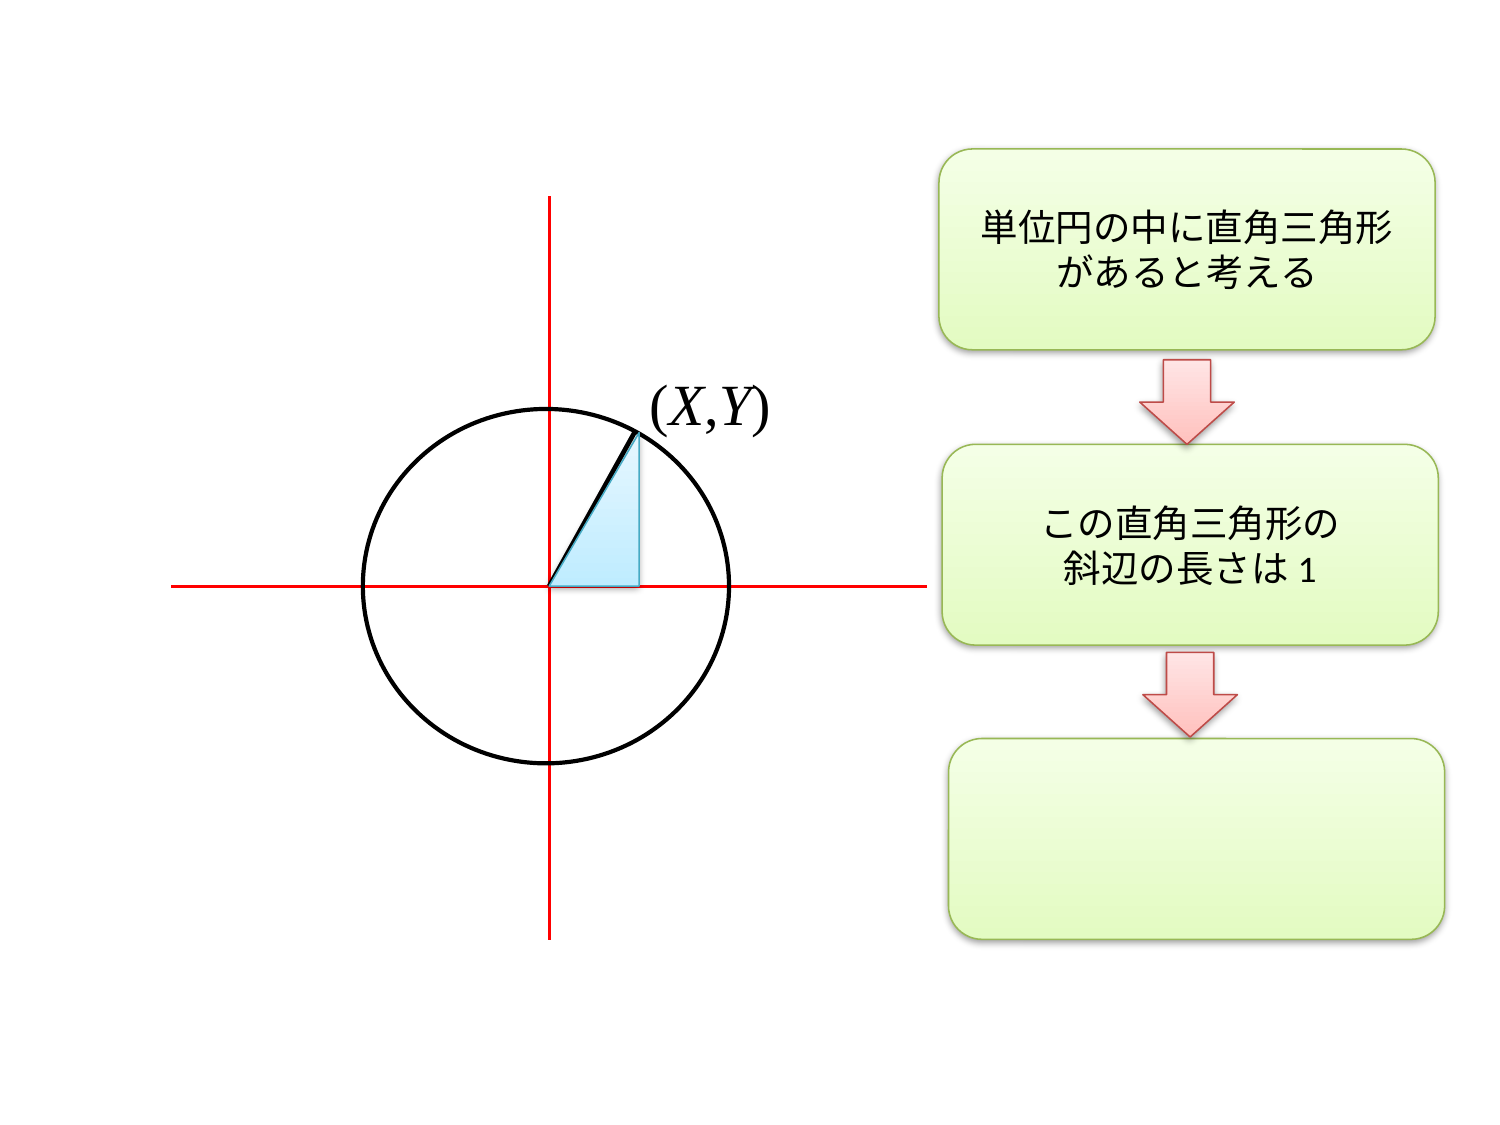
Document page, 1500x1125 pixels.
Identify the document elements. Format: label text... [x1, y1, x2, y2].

text_box (X,Y) [634, 359, 812, 445]
text_box この直角三角形の 斜辺の長さは1 [941, 443, 1440, 646]
text_box [554, 407, 634, 431]
text_box [1142, 651, 1239, 738]
text_box [644, 445, 732, 585]
text_box [554, 595, 731, 766]
text_box [1139, 358, 1235, 445]
text_box 単位円の中に直角三角形があると考える [938, 148, 1436, 351]
text_box [360, 595, 544, 766]
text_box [548, 432, 635, 587]
text_box [360, 406, 544, 585]
